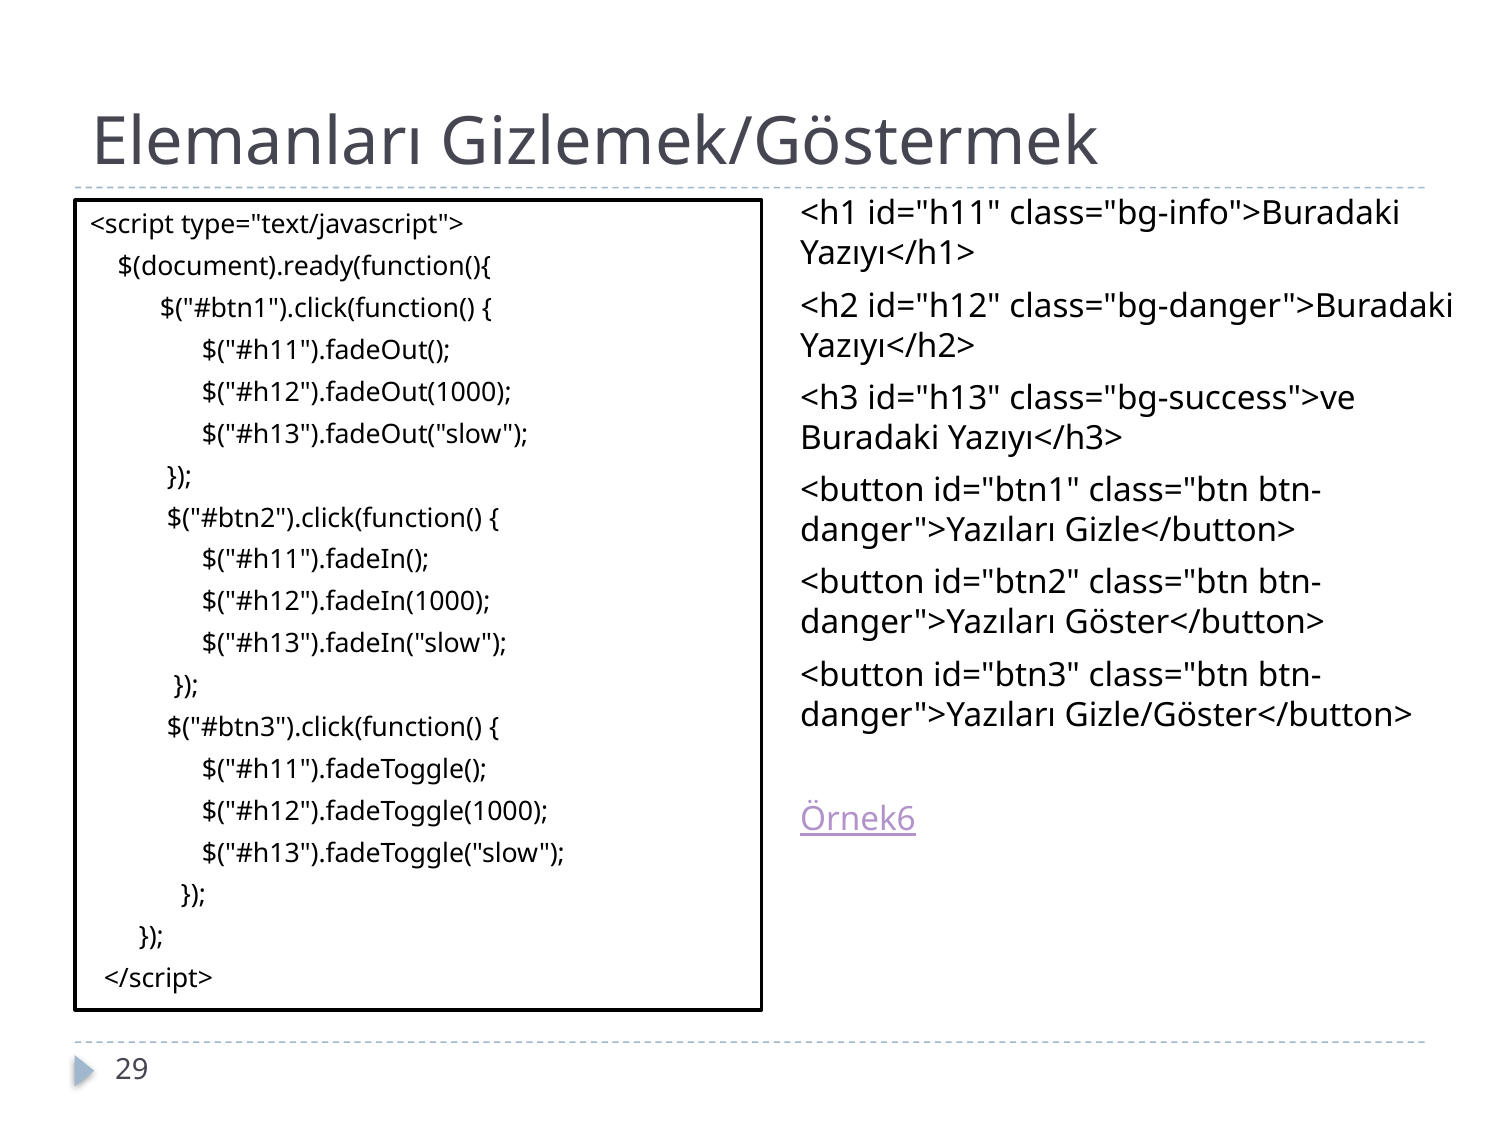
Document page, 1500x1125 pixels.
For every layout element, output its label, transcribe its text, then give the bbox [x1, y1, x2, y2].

text_box Elemanları Gizlemek/Göstermek [76, 22, 1427, 186]
text_box <h1 id="h11" class="bg-info">Buradaki Yazıyı</h1> <h2 id="h12" class="bg-danger">Buradaki Yazıyı</h2> <h3 id="h13" class="bg-success">ve Buradaki Yazıyı</h3> <button id="btn1" class="btn btn-danger">Yazıları Gizle</button> <button id="btn2" class="btn btn-danger">Yazıları Göster</button> <button id="btn3" class="btn btn-danger">Yazıları Gizle/Göster</button> Örnek6 [785, 184, 1500, 995]
list <script type="text/javascript"> $(document).ready(function(){ $("#btn1").click(function() { $("#h11").fadeOut(); $("#h12").fadeOut(1000); $("#h13").fadeOut("slow"); }); $("#btn2").click(function() { $("#h11").fadeIn(); $("#h12").fadeIn(1000); $("#h13").fadeIn("slow"); }); $("#btn3").click(function() { $("#h11").fadeToggle(); $("#h12").fadeToggle(1000); $("#h13").fadeToggle("slow"); }); }); </script> [73, 198, 763, 1012]
slide_number 29 [100, 1042, 426, 1103]
